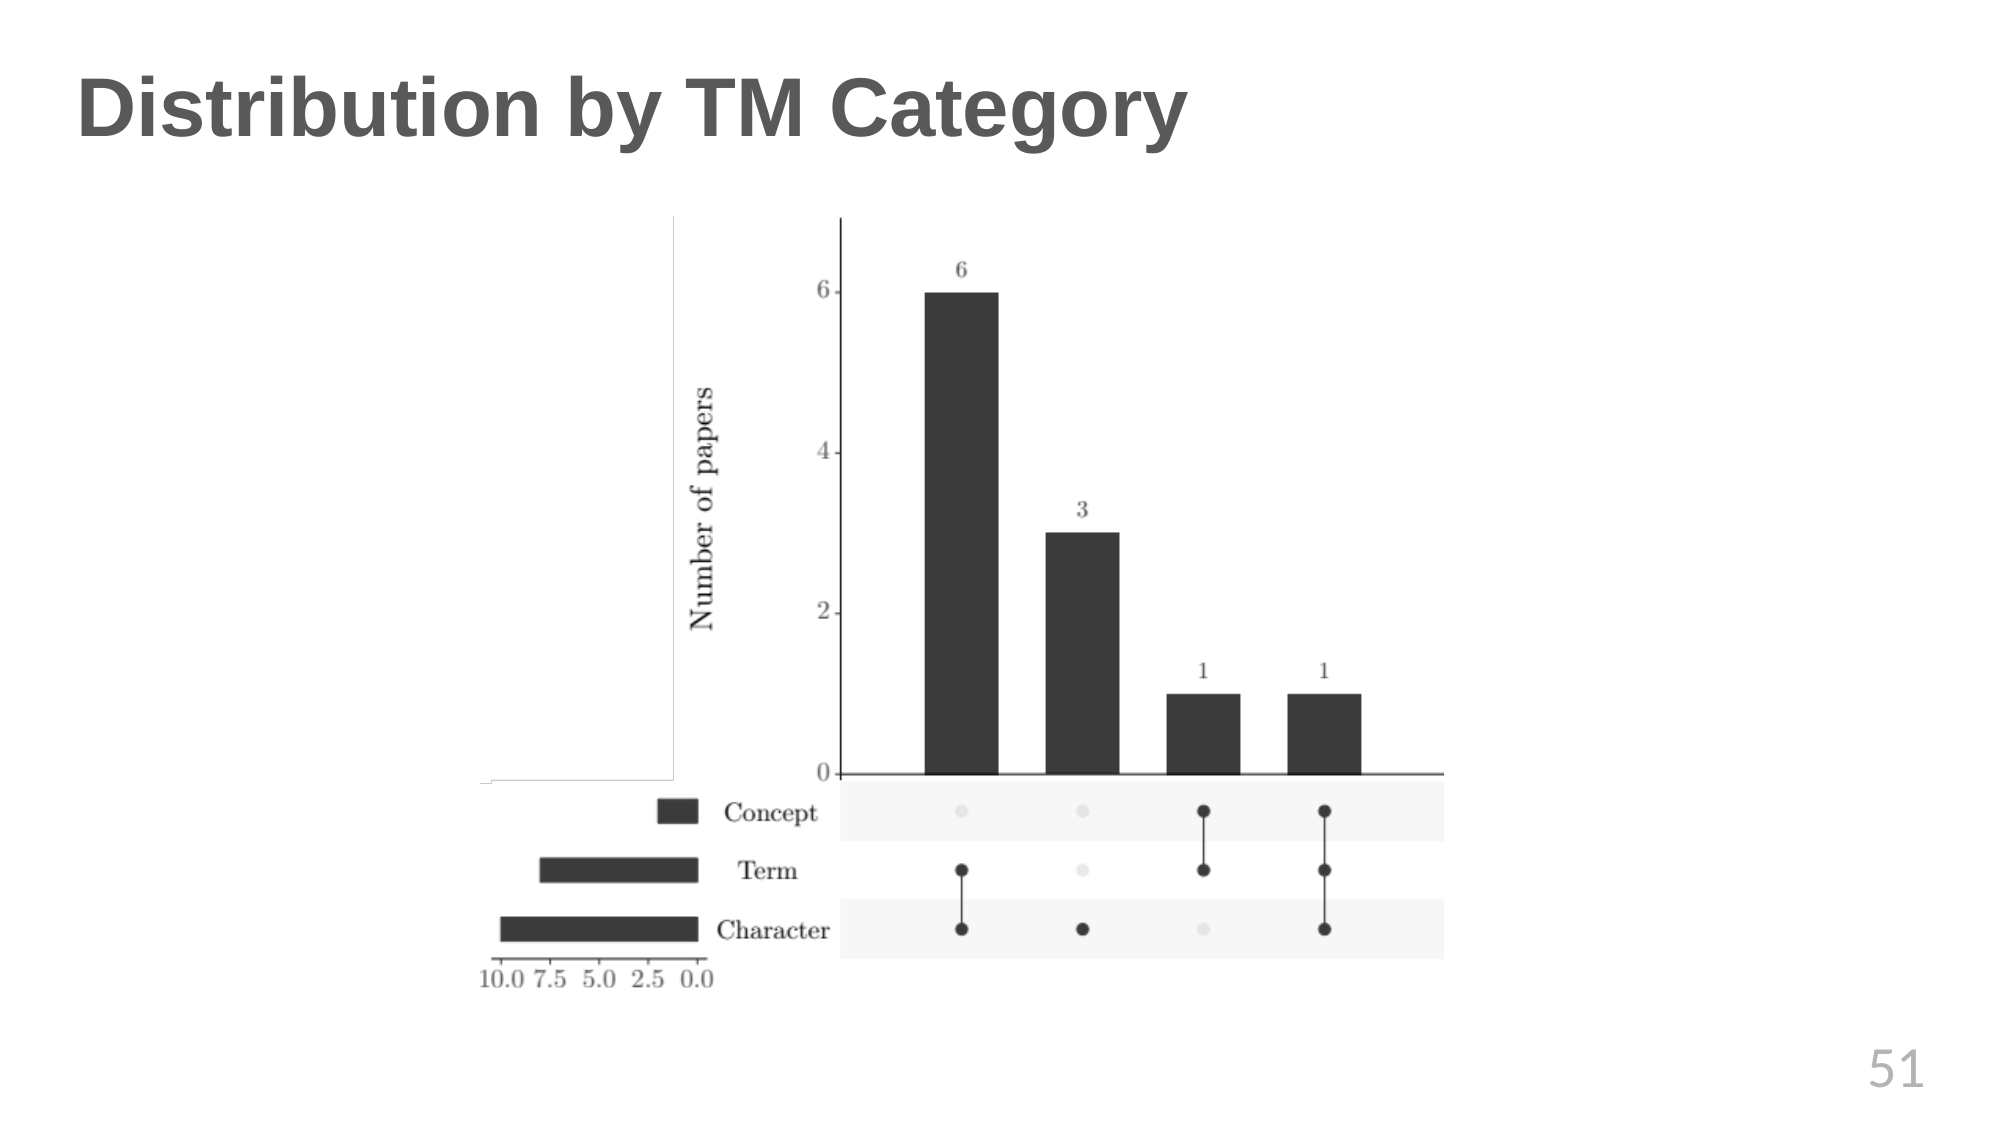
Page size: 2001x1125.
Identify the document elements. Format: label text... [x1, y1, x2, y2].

title Distribution by TM Category [61, 59, 1967, 161]
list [479, 216, 1445, 988]
slide_number 51 [1785, 1034, 1942, 1095]
